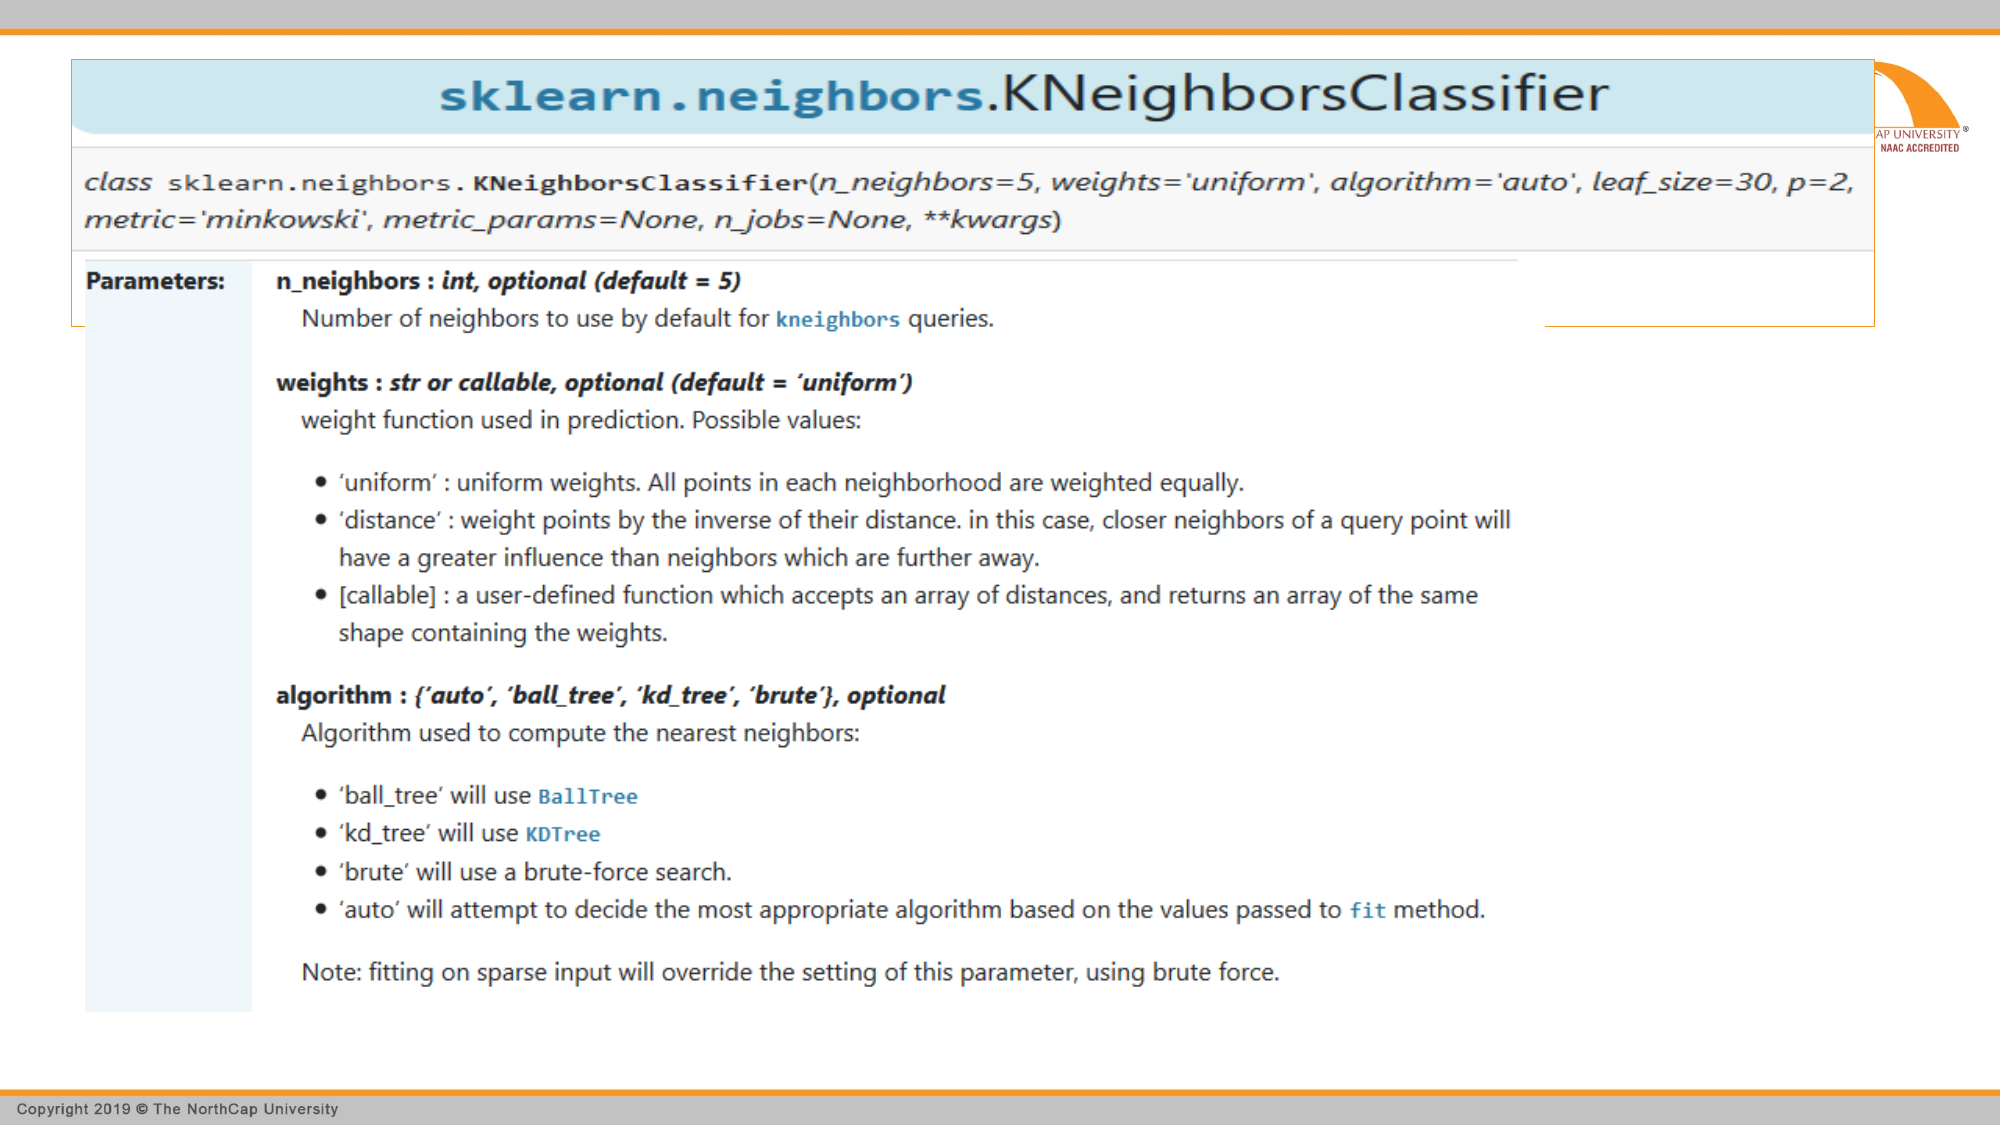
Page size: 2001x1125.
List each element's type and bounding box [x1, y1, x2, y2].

list [71, 59, 1875, 327]
picture [0, 0, 2000, 1125]
